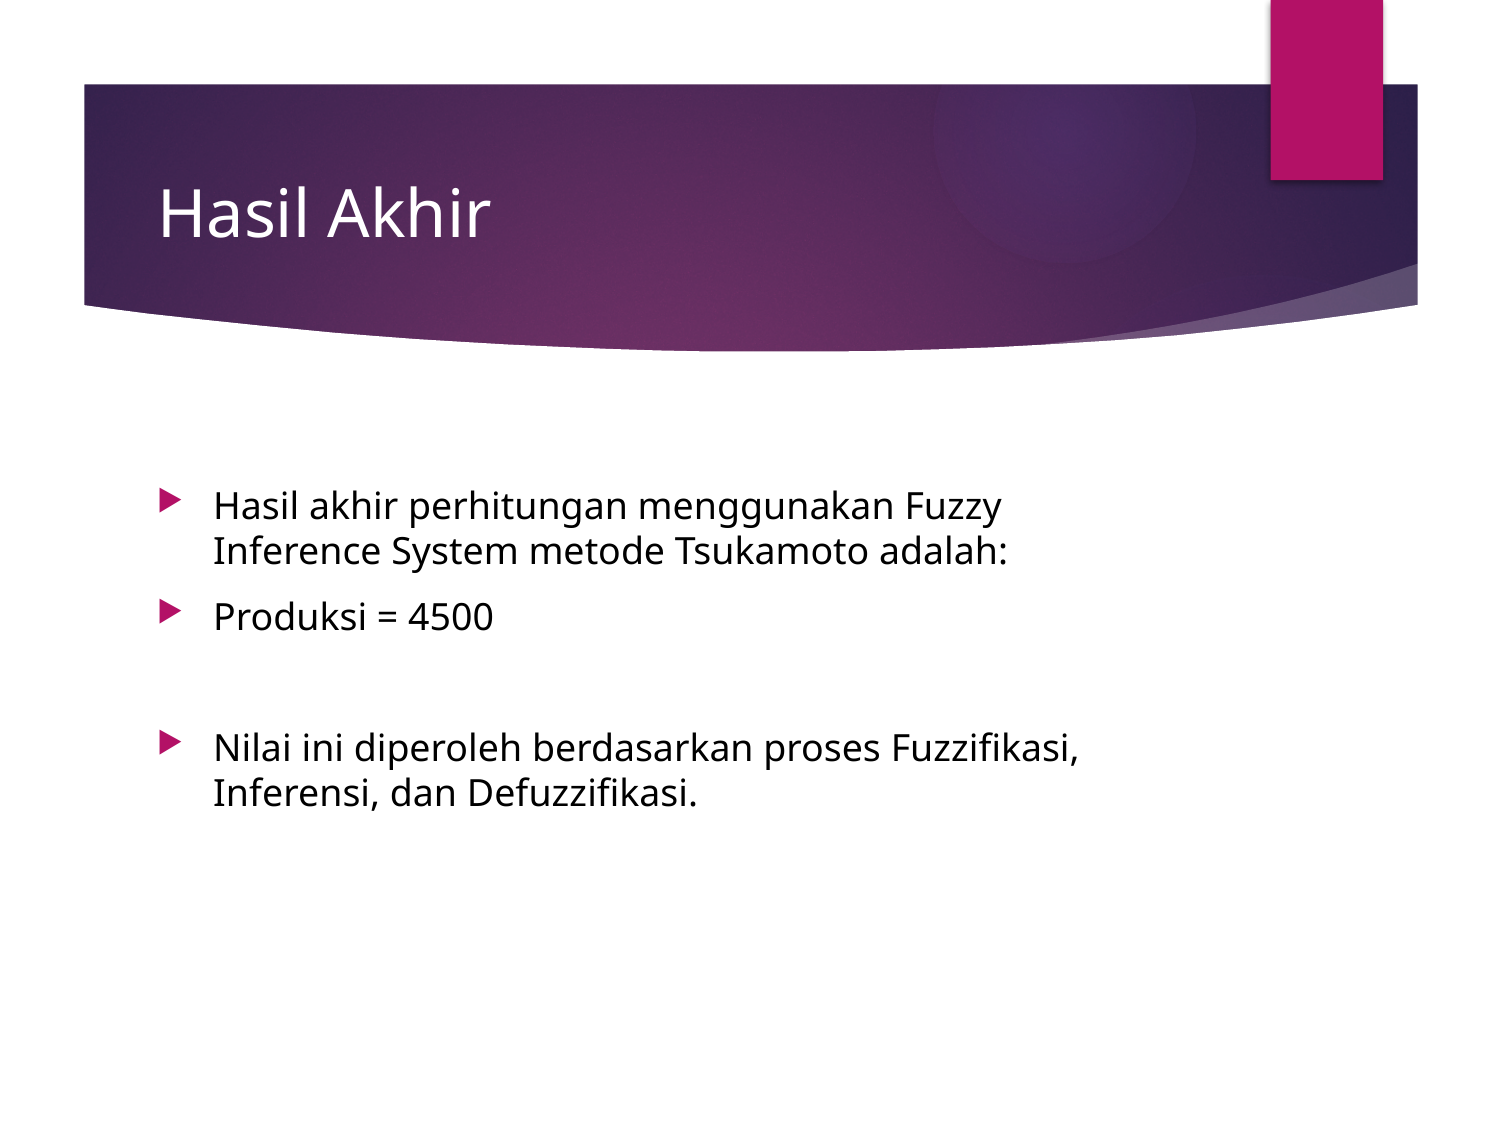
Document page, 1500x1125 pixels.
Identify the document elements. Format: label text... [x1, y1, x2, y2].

list Hasil akhir perhitungan menggunakan Fuzzy Inference System metode Tsukamoto adalah: Produksi = 4500 Nilai ini diperoleh berdasarkan proses Fuzzifikasi, Inferensi, dan Defuzzifikasi. [141, 408, 1183, 988]
title Hasil Akhir [142, 152, 1183, 269]
